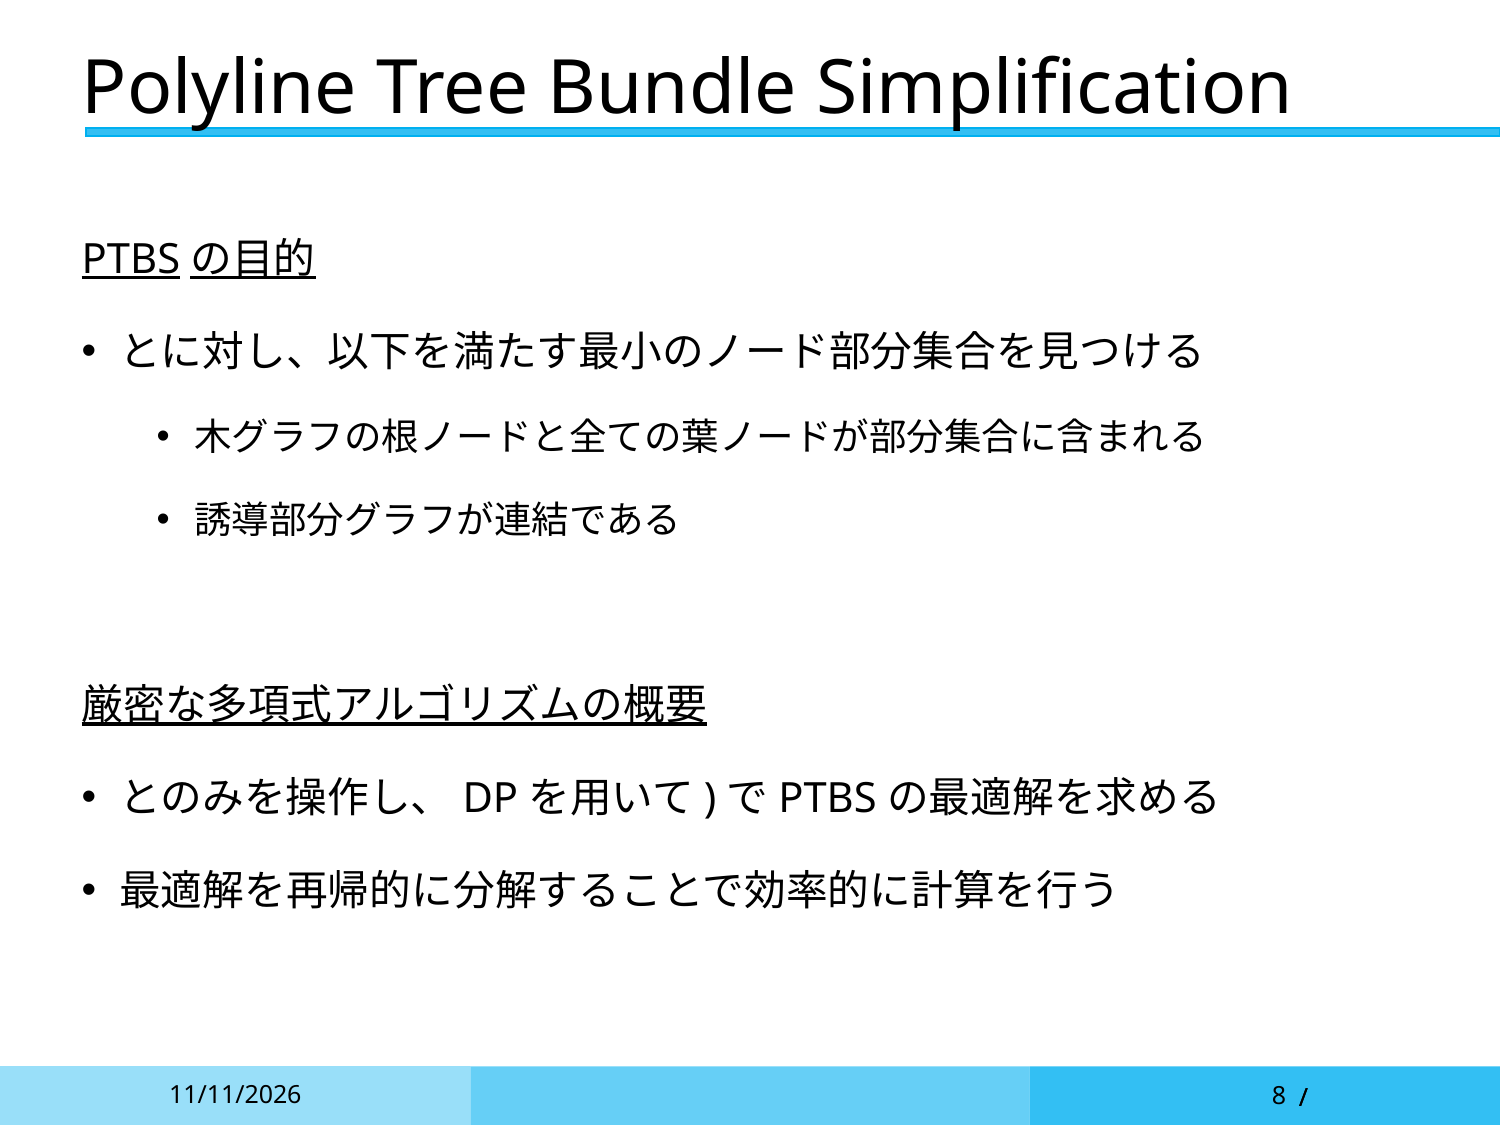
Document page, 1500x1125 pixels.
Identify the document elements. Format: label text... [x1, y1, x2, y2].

slide_number 8 [1228, 1066, 1302, 1125]
title Polyline Tree Bundle Simplification [66, 23, 1361, 155]
footer [496, 1066, 1004, 1125]
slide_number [66, 1065, 405, 1125]
